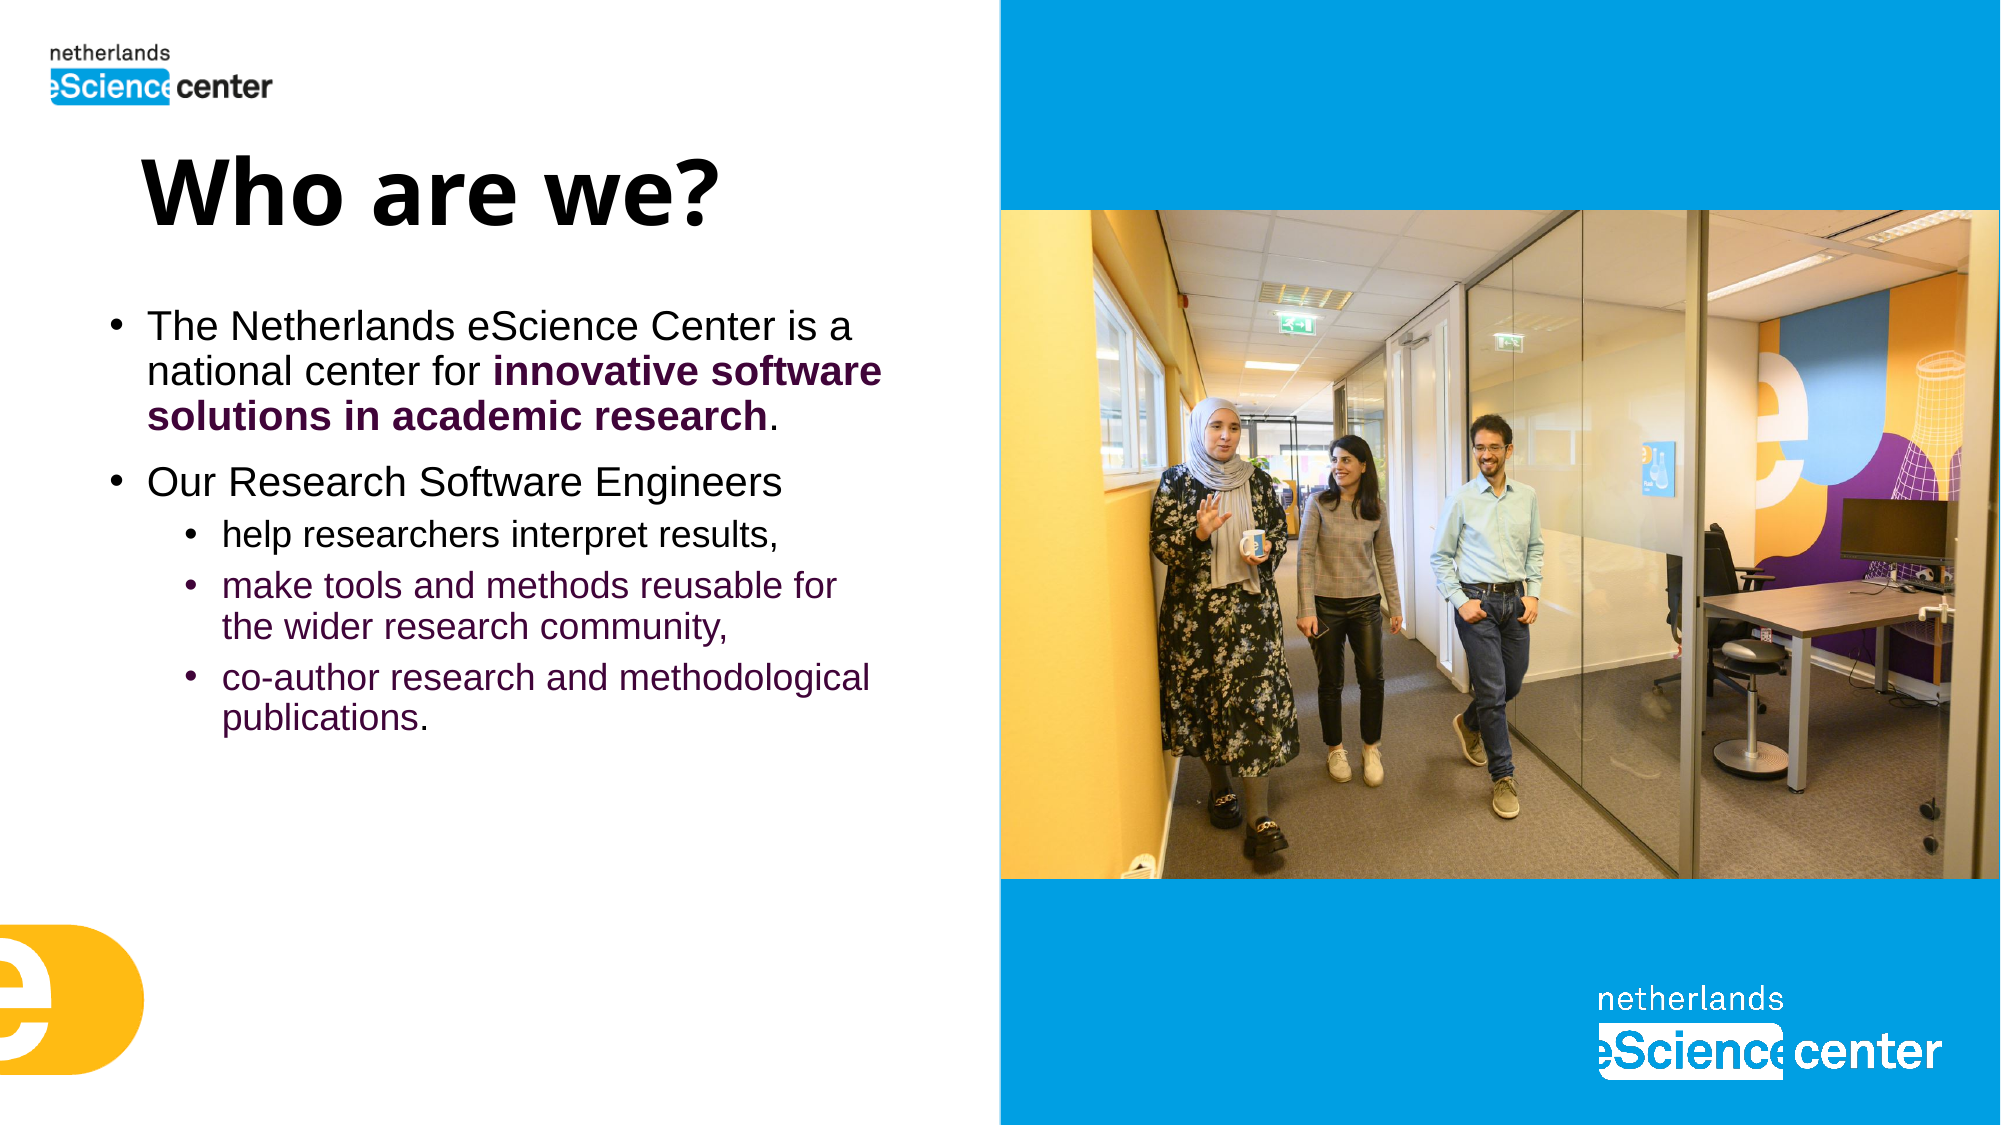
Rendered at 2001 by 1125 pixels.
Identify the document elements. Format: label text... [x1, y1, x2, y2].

picture [1851, 1041, 1873, 1068]
title Who are we? [141, 86, 918, 305]
picture [1606, 993, 1612, 1009]
picture [1822, 1041, 1846, 1068]
picture [1670, 996, 1683, 1004]
picture [1898, 1041, 1921, 1068]
picture [1749, 998, 1754, 1009]
picture [1796, 1041, 1818, 1068]
list The Netherlands eScience Center is a national center for innovative software solutions in academic research. Our Research Software Engineers help researchers interpret results, make tools and methods reusable for the wider research community, co-author research and methodological publications. [109, 304, 889, 1054]
picture [1877, 1034, 1895, 1068]
picture [1702, 986, 1706, 1009]
picture [0, 0, 1998, 1125]
picture [1619, 997, 1632, 1007]
picture [1600, 1024, 1782, 1079]
picture [1927, 1041, 1941, 1068]
picture [1657, 993, 1664, 1009]
